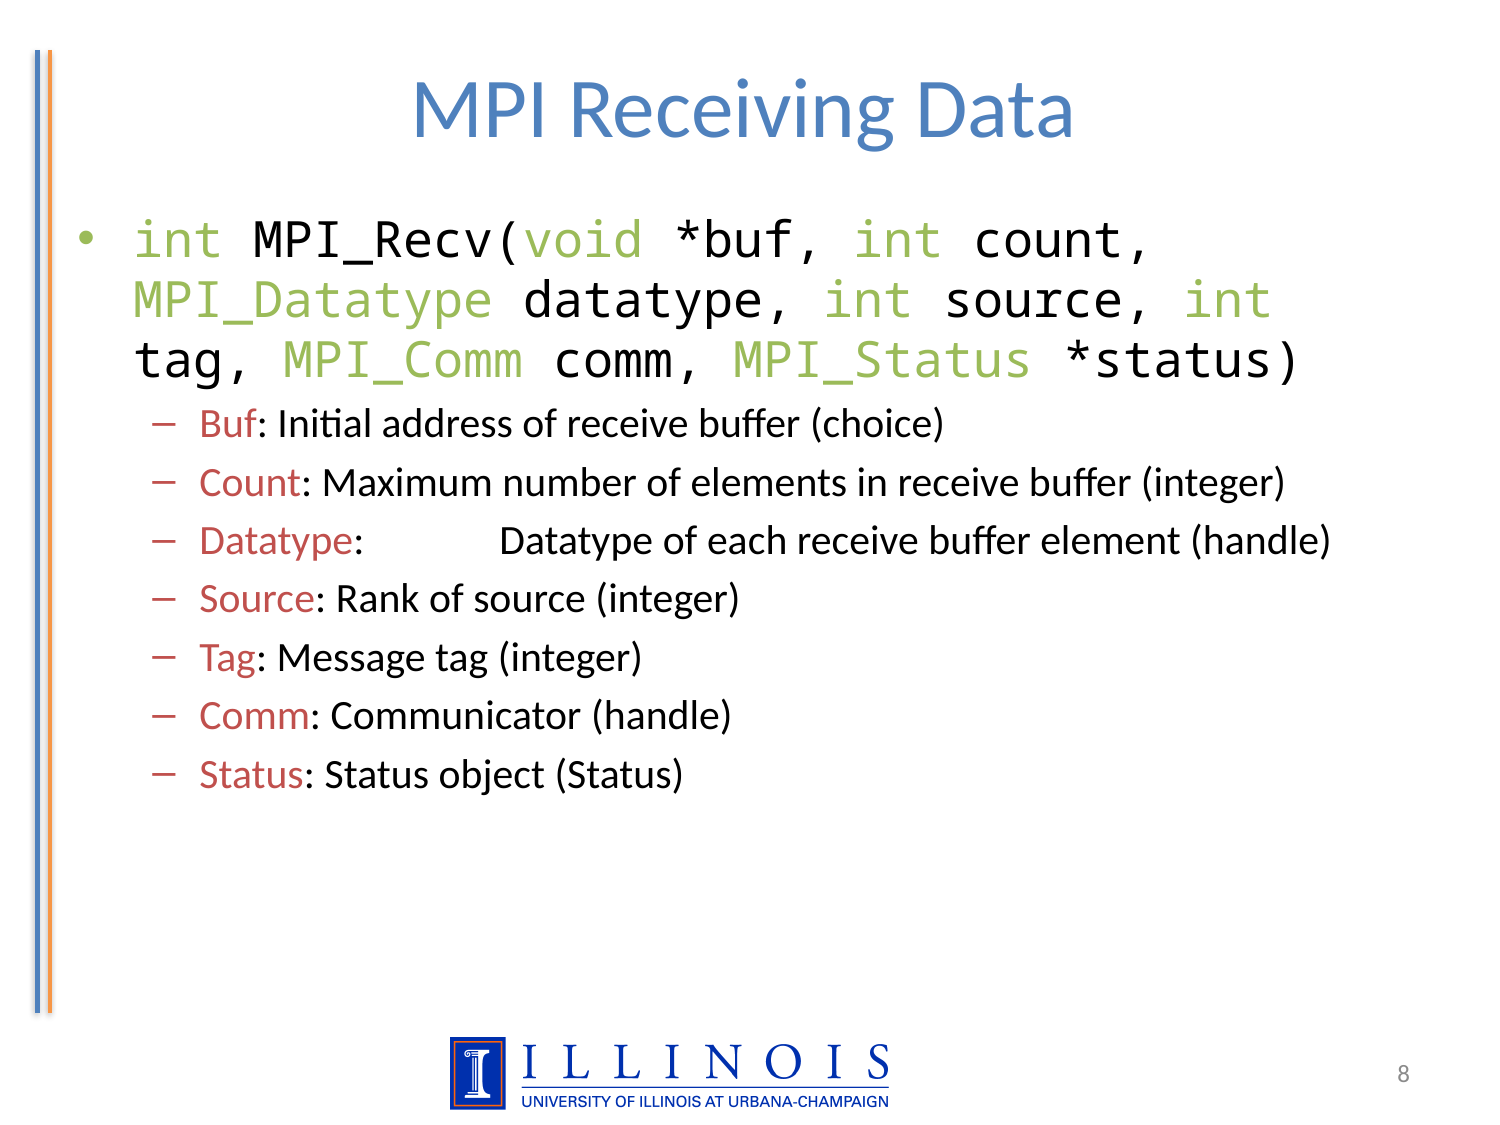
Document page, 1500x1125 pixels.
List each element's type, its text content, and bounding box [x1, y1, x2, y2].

title MPI Receiving Data [62, 45, 1425, 163]
slide_number 8 [1337, 1042, 1425, 1103]
picture [450, 1037, 889, 1110]
list int MPI_Recv(void *buf, int count, MPI_Datatype datatype, int source, int tag, MPI_Comm comm, MPI_Status *status) Buf: Initial address of receive buffer (choice) Count: Maximum number of elements in receive buffer (integer) Datatype: Datatype of each receive buffer element (handle) Source: Rank of source (integer) Tag: Message tag (integer) Comm: Communicator (handle) Status: Status object (Status) [62, 200, 1425, 1005]
